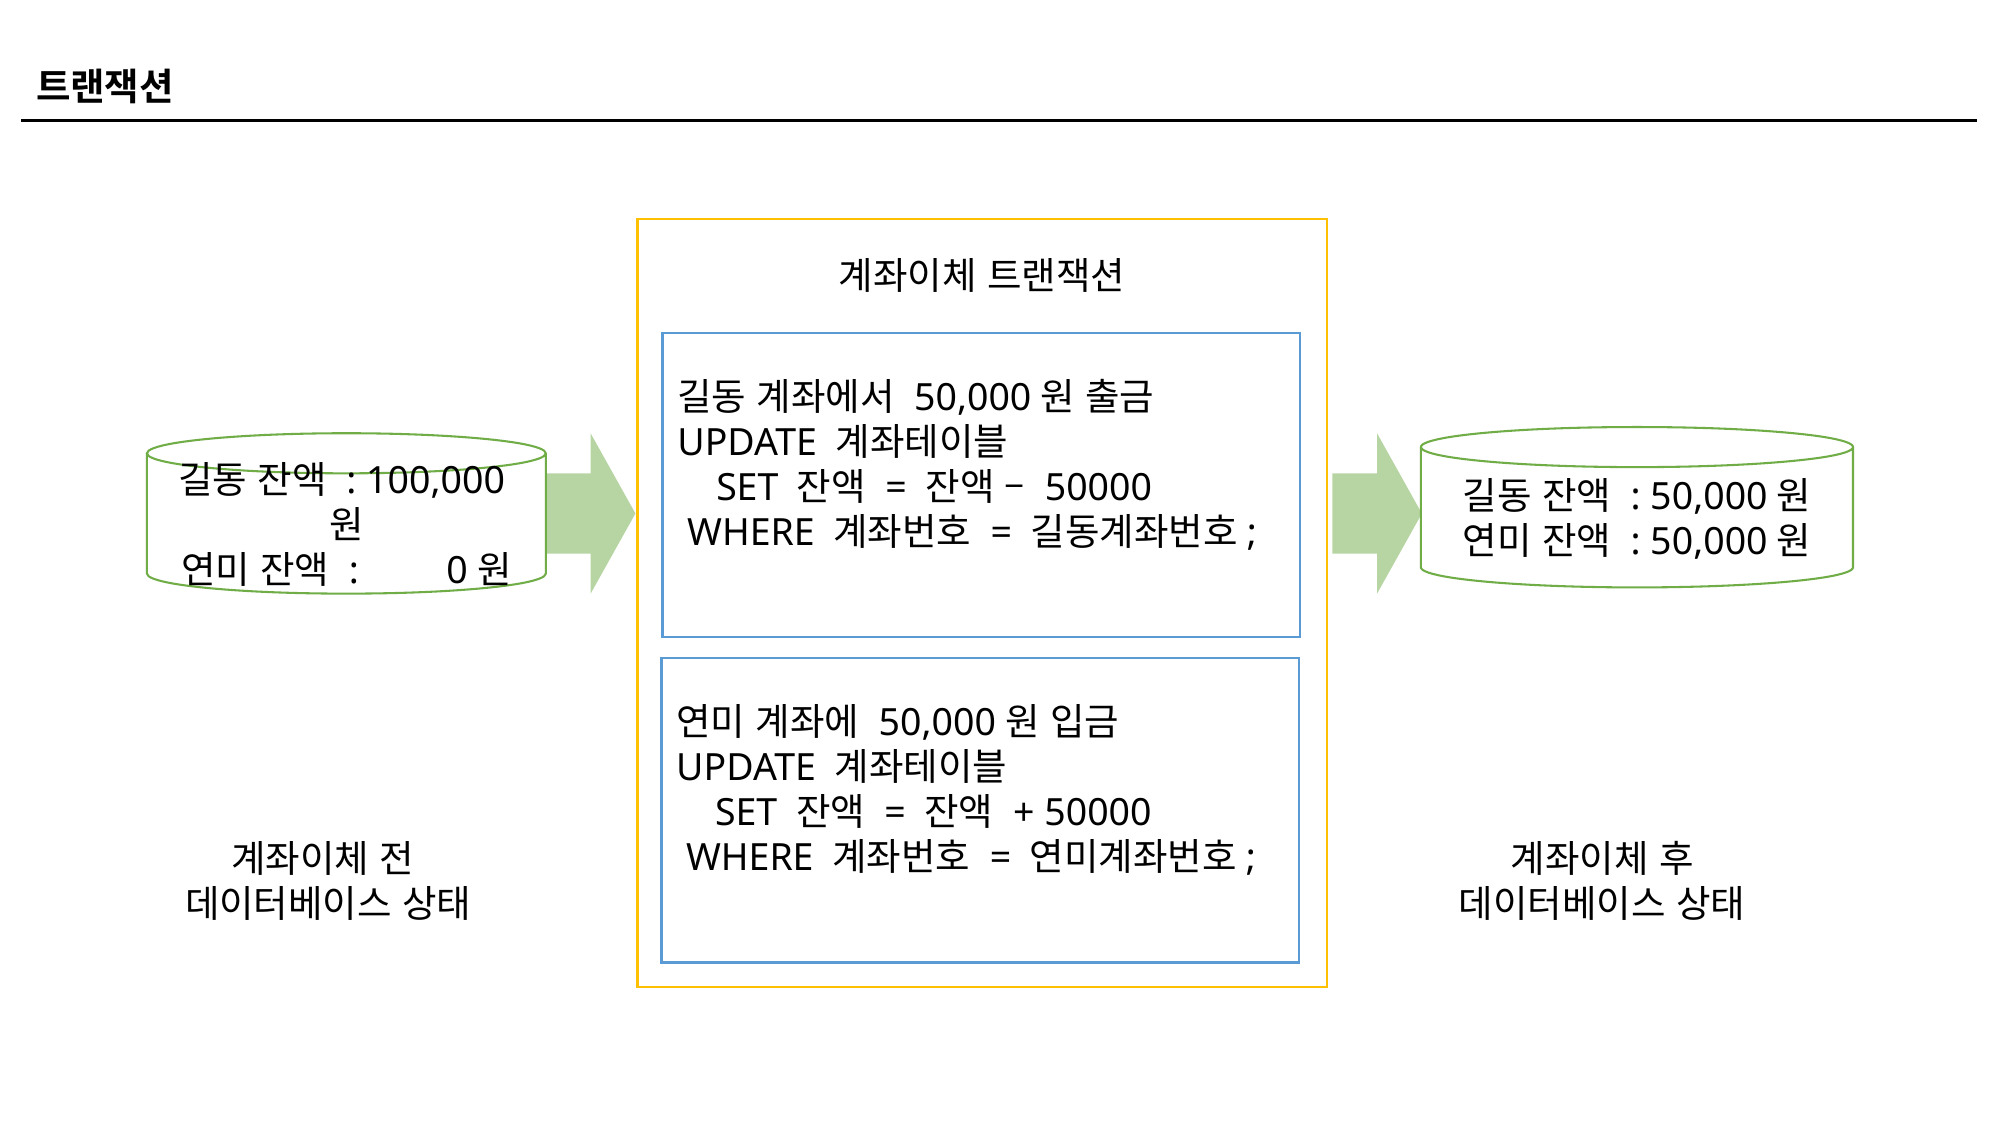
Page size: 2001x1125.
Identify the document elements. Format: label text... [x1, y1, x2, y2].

text_box 길동 잔액 : 100,000원 연미 잔액 : 0원 [145, 432, 547, 595]
text_box 계좌이체 전 데이터베이스 상태 [146, 827, 510, 933]
text_box 연미 계좌에 50,000원 입금 UPDATE 계좌테이블 SET 잔액 = 잔액 + 50000 WHERE 계좌번호 = 연미계좌번호; [660, 657, 1300, 964]
text_box [545, 433, 636, 594]
text_box 길동 잔액 : 50,000원 연미 잔액 : 50,000원 [1419, 425, 1855, 589]
text_box 트랜잭션 [21, 55, 1978, 116]
text_box 길동 계좌에서 50,000원 출금 UPDATE 계좌테이블 SET 잔액 = 잔액 – 50000 WHERE 계좌번호 = 길동계좌번호; [661, 332, 1301, 638]
text_box [636, 218, 1328, 988]
text_box 계좌이체 트랜잭션 [637, 222, 1328, 305]
text_box [1332, 433, 1422, 594]
text_box 계좌이체 후 데이터베이스 상태 [1420, 827, 1784, 933]
